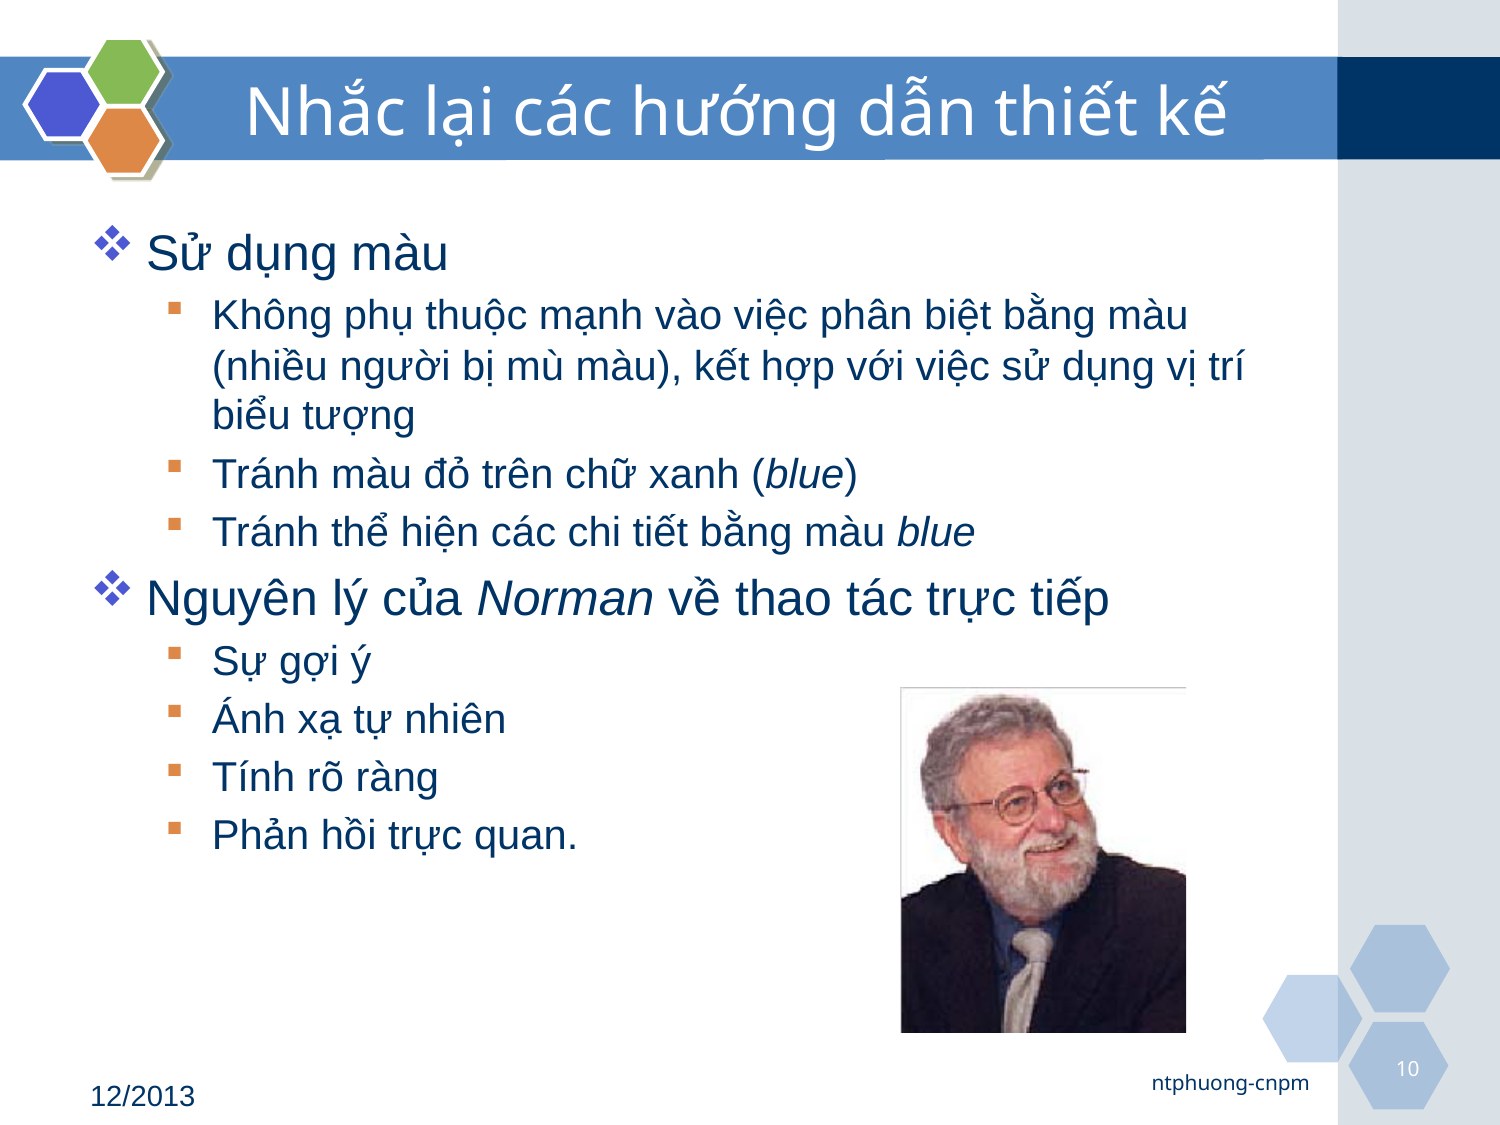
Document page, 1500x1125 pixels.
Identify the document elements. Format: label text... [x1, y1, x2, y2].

slide_number 10 [1359, 1047, 1435, 1086]
picture [900, 687, 1187, 1034]
list Sử dụng màu Không phụ thuộc mạnh vào việc phân biệt bằng màu (nhiều người bị mù màu), kết hợp với việc sử dụng vị trí biểu tượng Tránh màu đỏ trên chữ xanh (blue) Tránh thể hiện các chi tiết bằng màu blue Nguyên lý của Norman về thao tác trực tiếp Sự gợi ý Ánh xạ tự nhiên Tính rõ ràng Phản hồi trực quan. [74, 212, 1326, 1038]
slide_number 12/2013 [74, 1069, 426, 1110]
footer ntphuong-cnpm [849, 1062, 1326, 1101]
title Nhắc lại các hướng dẫn thiết kế [187, 62, 1288, 156]
